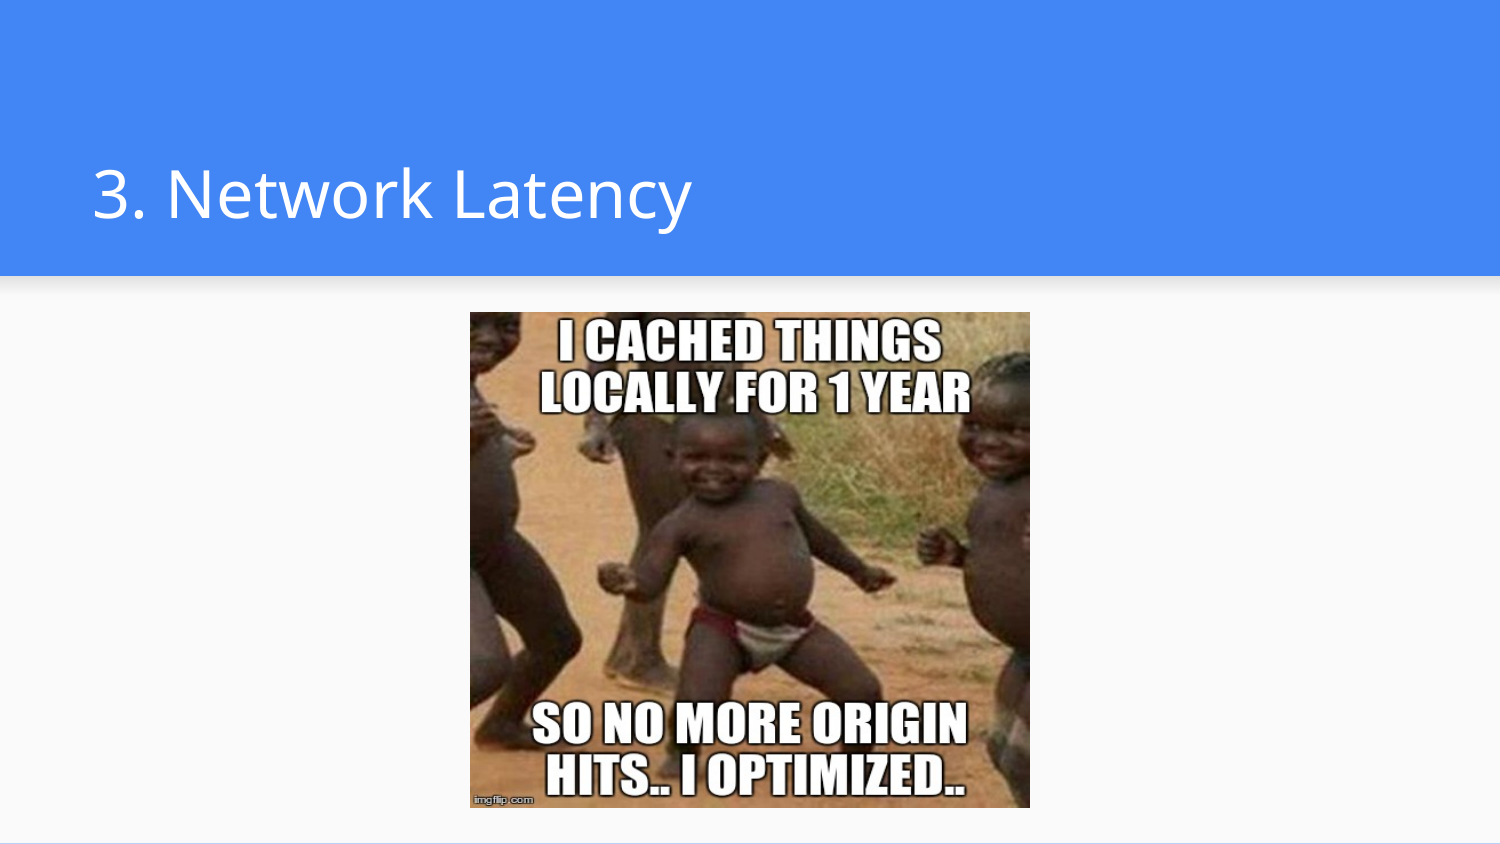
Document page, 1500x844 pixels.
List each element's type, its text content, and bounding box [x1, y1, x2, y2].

picture [470, 312, 1030, 809]
title 3. Network Latency [77, 121, 1427, 248]
